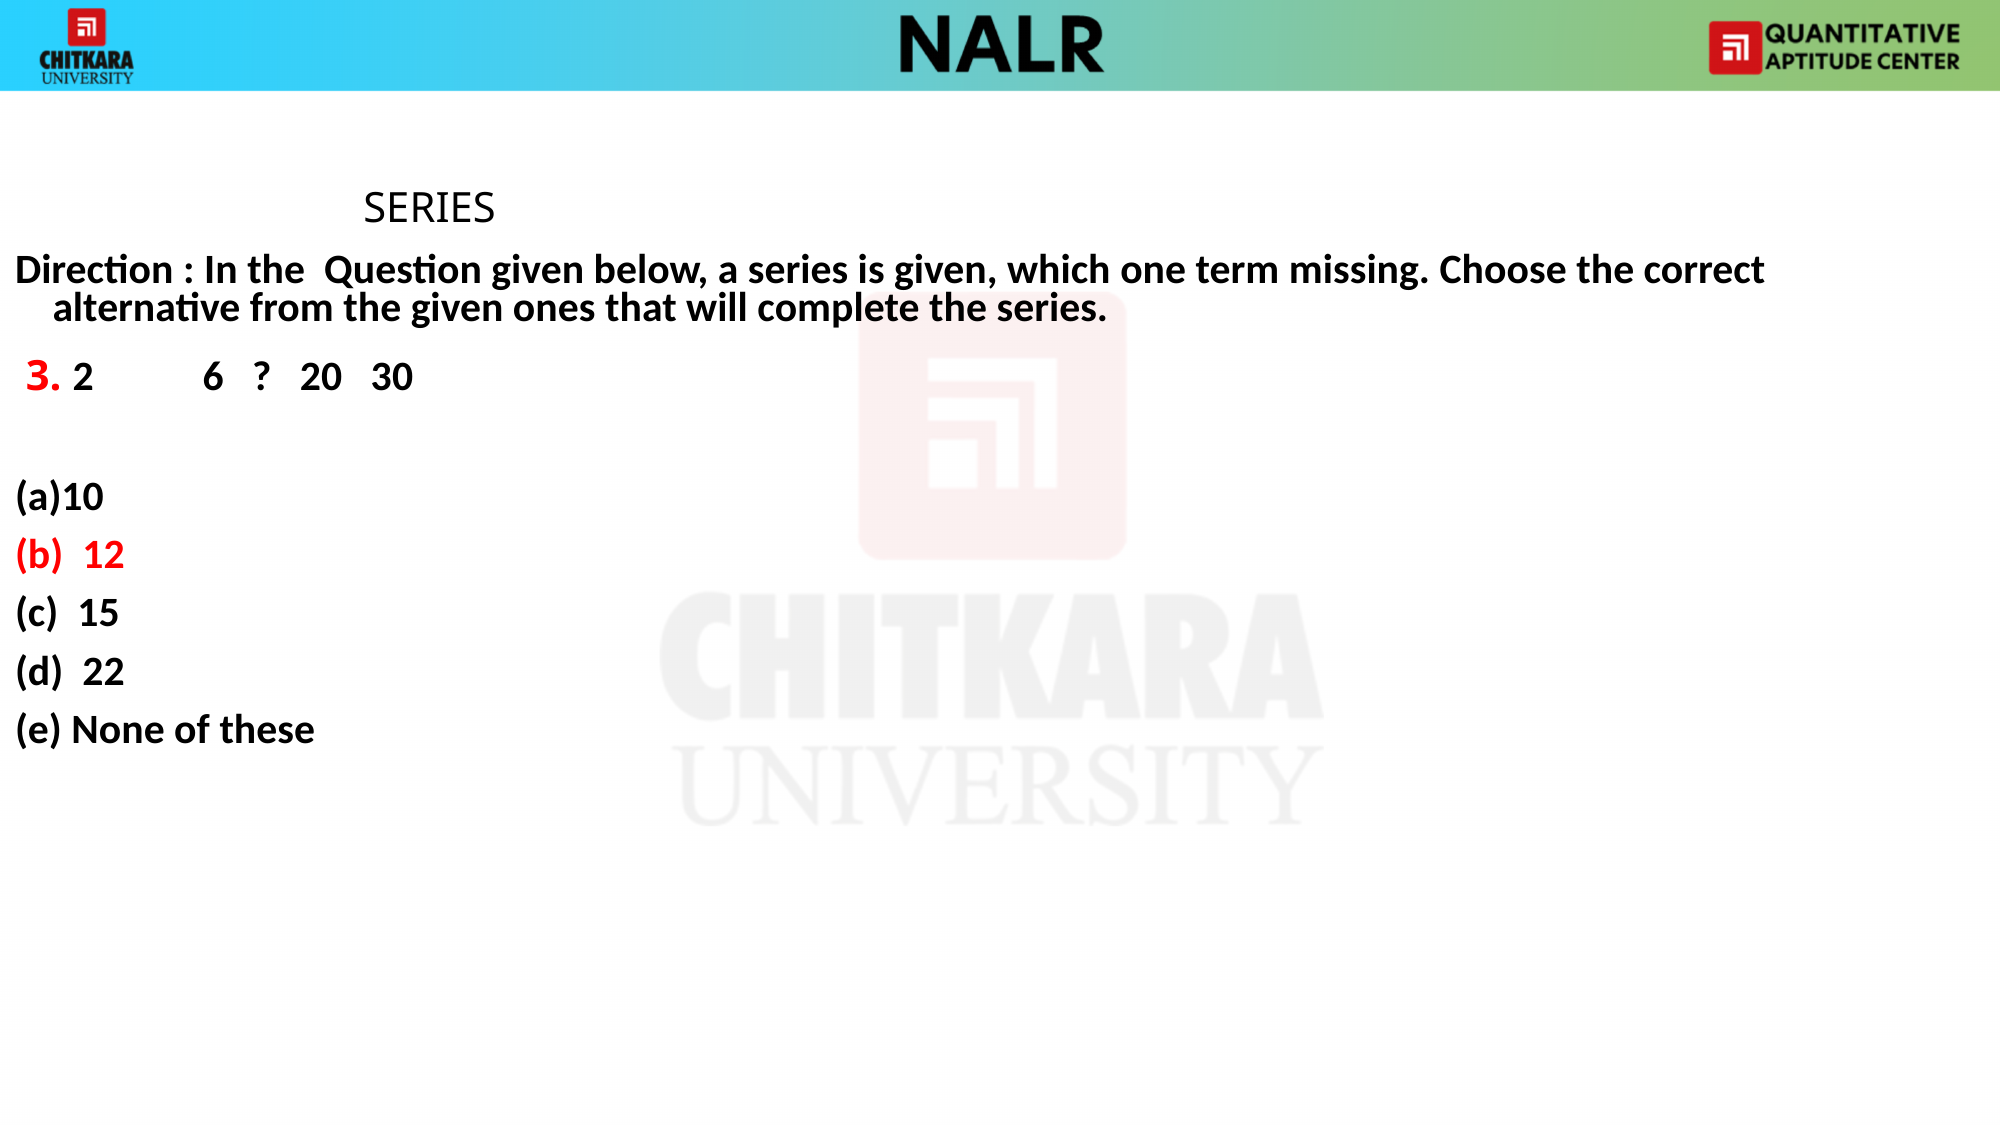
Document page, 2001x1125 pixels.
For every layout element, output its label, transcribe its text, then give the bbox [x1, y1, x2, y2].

picture [0, 0, 2000, 1125]
list SERIES Direction : In the Question given below, a series is given, which one term missing. Choose the correct alternative from the given ones that will complete the series. 3. 2 6 ? 20 30 10 (b) 12 (c) 15 (d) 22 (e) None of these [0, 173, 1925, 1051]
